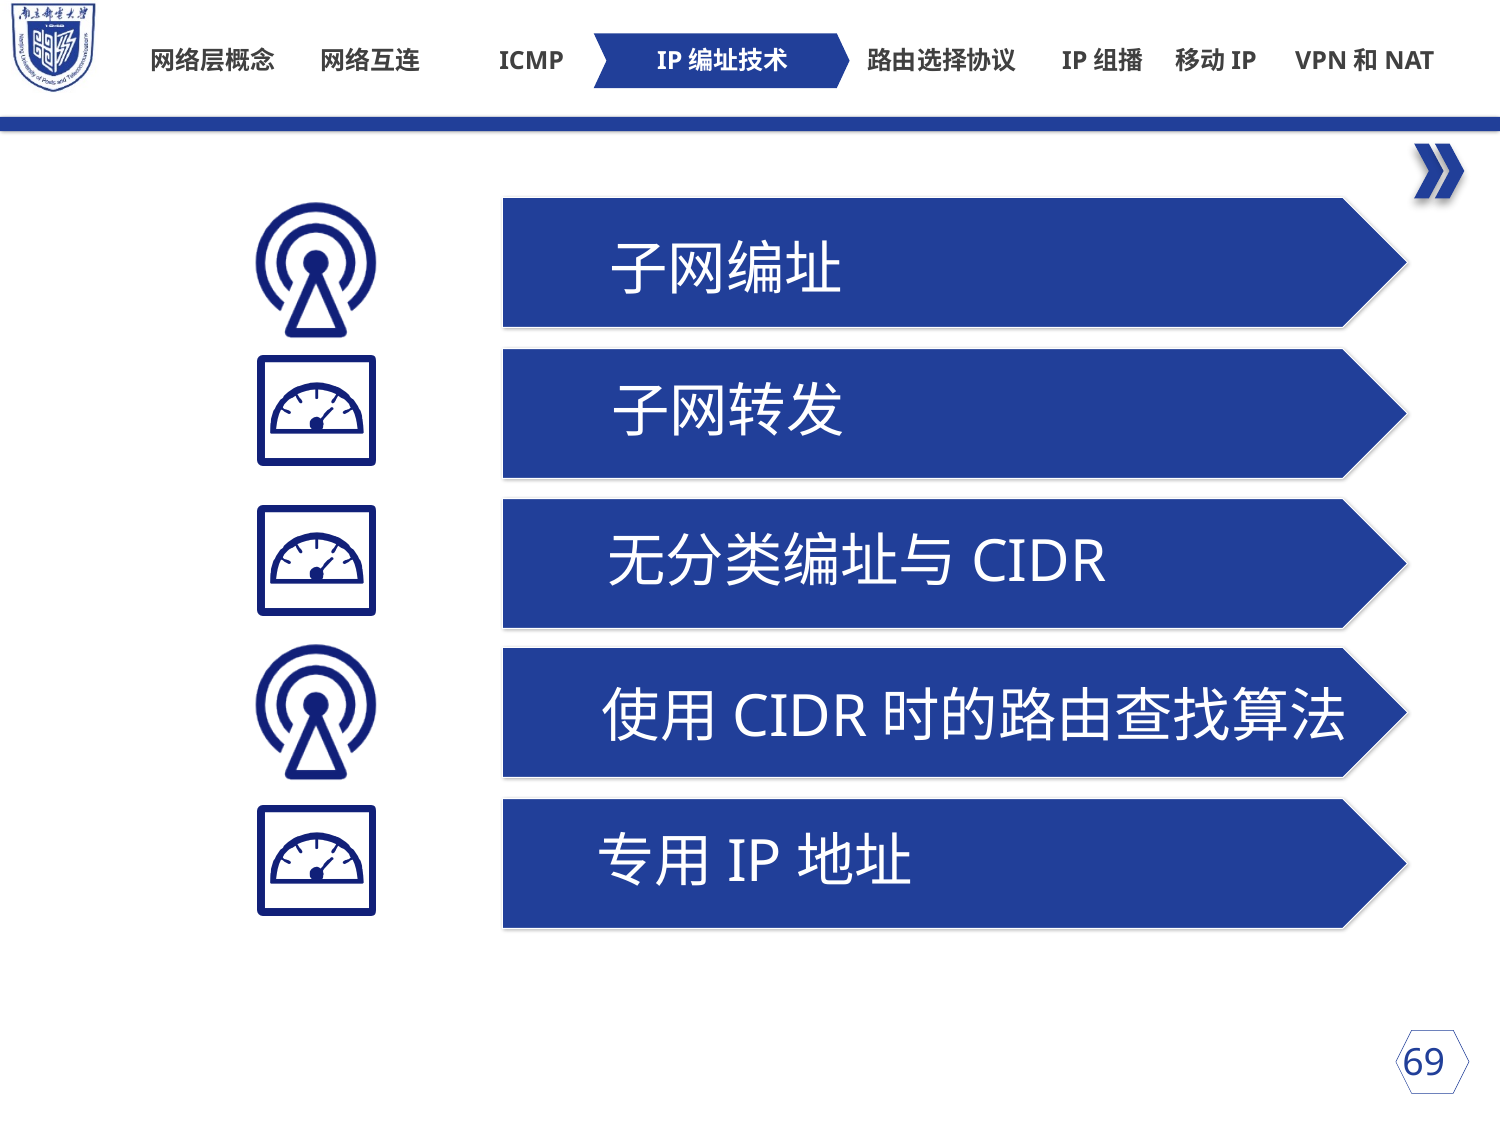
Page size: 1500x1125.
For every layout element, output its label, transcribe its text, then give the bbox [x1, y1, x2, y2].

text_box 子网转发 [596, 365, 860, 451]
text_box VPN和NAT [1256, 44, 1474, 75]
text_box [501, 797, 1410, 930]
text_box 使用CIDR时的路由查找算法 [587, 670, 1363, 756]
text_box [501, 646, 1410, 779]
text_box [592, 32, 844, 90]
picture [257, 801, 376, 919]
text_box 网络互连 [261, 44, 423, 75]
picture [257, 351, 376, 469]
text_box IP编址技术 [641, 44, 832, 75]
text_box 移动IP [1212, 44, 1256, 75]
text_box [501, 196, 1410, 329]
text_box 无分类编址与CIDR [592, 515, 1122, 601]
text_box ICMP [423, 44, 641, 75]
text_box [1414, 143, 1465, 199]
text_box 69 [1363, 1030, 1494, 1092]
text_box 子网编址 [595, 223, 1136, 309]
picture [240, 195, 392, 347]
text_box [501, 497, 1410, 630]
text_box 网络层概念 [108, 44, 261, 75]
picture [257, 501, 376, 619]
picture [0, 0, 108, 93]
text_box 专用IP地址 [581, 815, 928, 901]
text_box IP组播 [994, 44, 1212, 75]
text_box [0, 116, 1500, 132]
text_box [501, 347, 1410, 480]
text_box 路由选择协议 [833, 44, 994, 75]
picture [240, 637, 392, 789]
